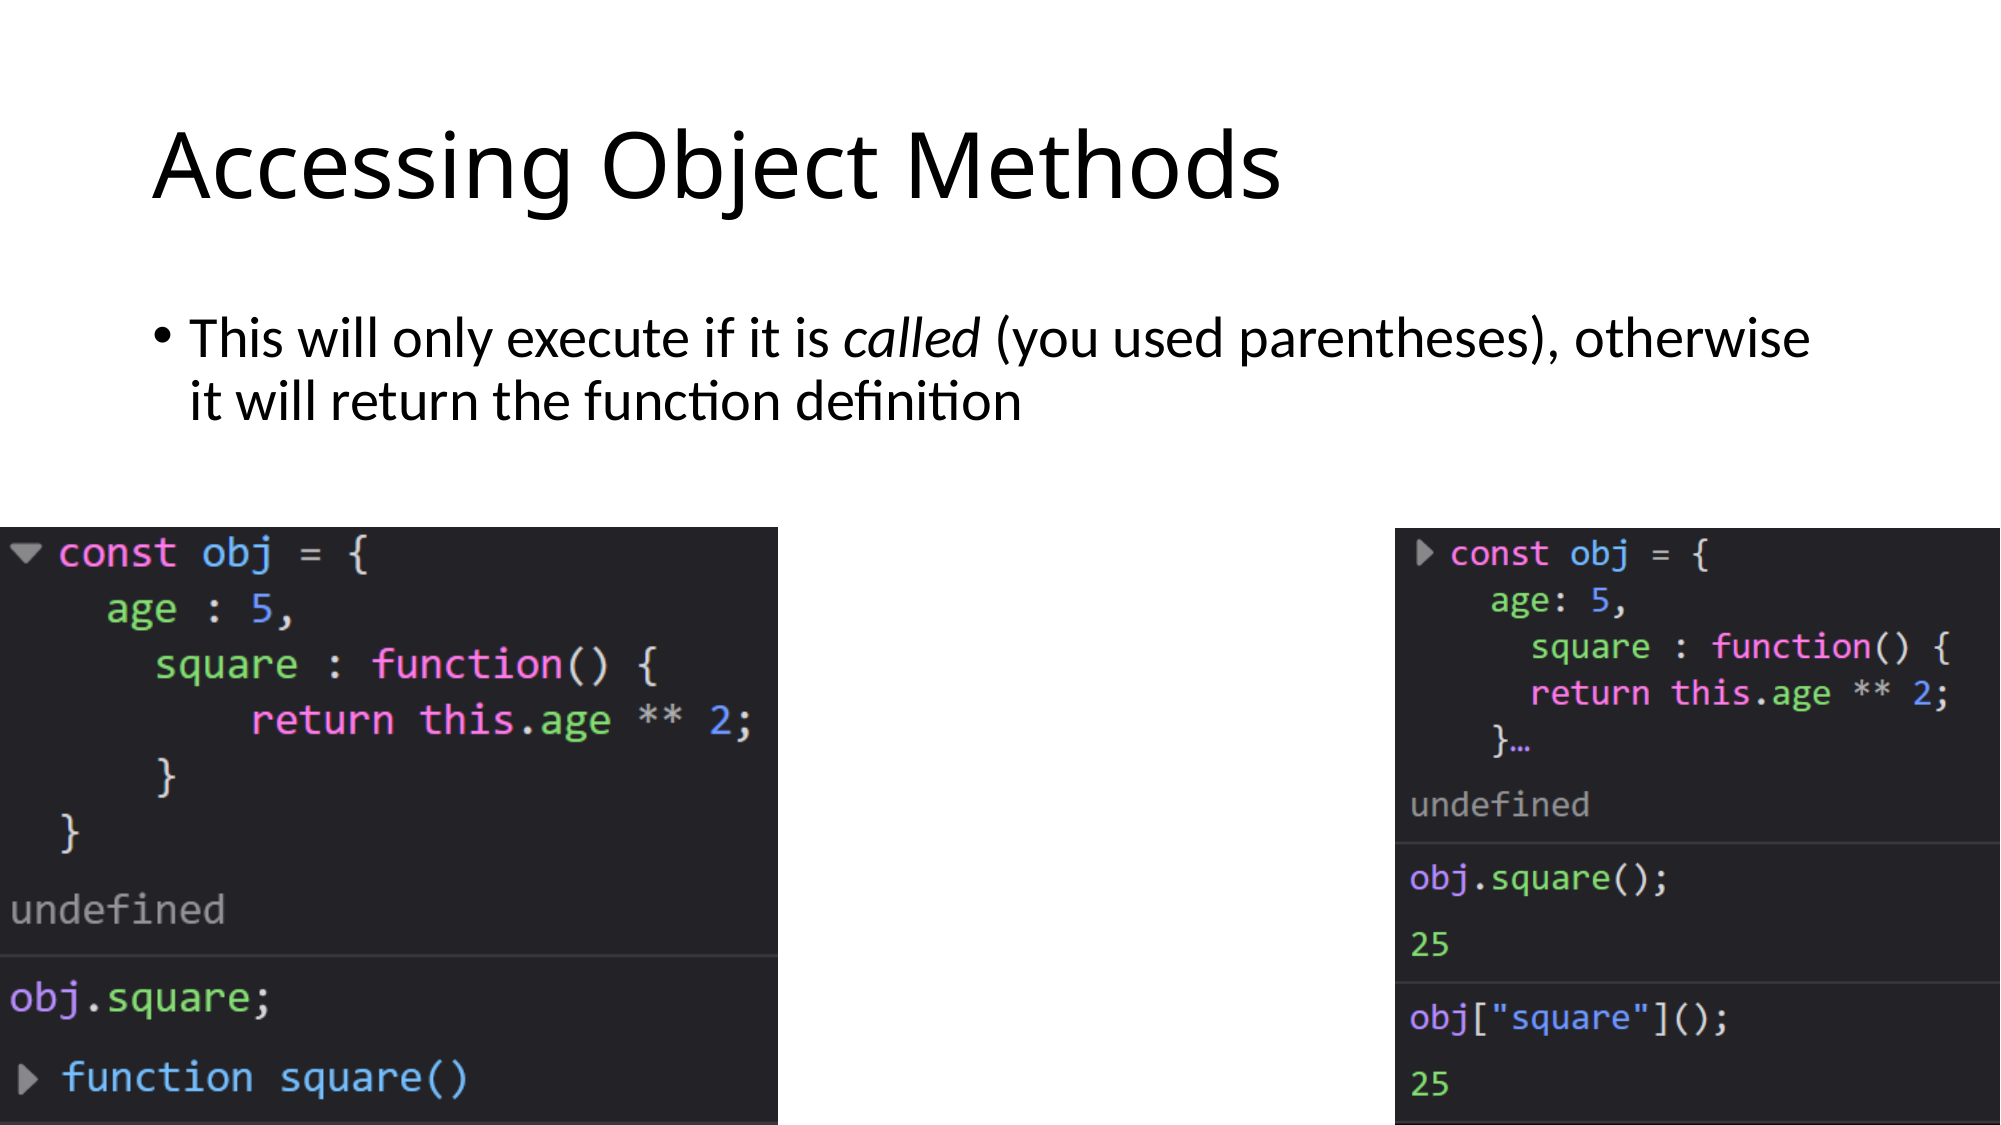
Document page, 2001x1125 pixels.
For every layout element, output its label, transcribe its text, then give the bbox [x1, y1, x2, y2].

list This will only execute if it is called (you used parentheses), otherwise it will return the function definition [137, 299, 1863, 1014]
picture [0, 527, 778, 1125]
picture [1395, 528, 2000, 1125]
title Accessing Object Methods [137, 59, 1863, 278]
